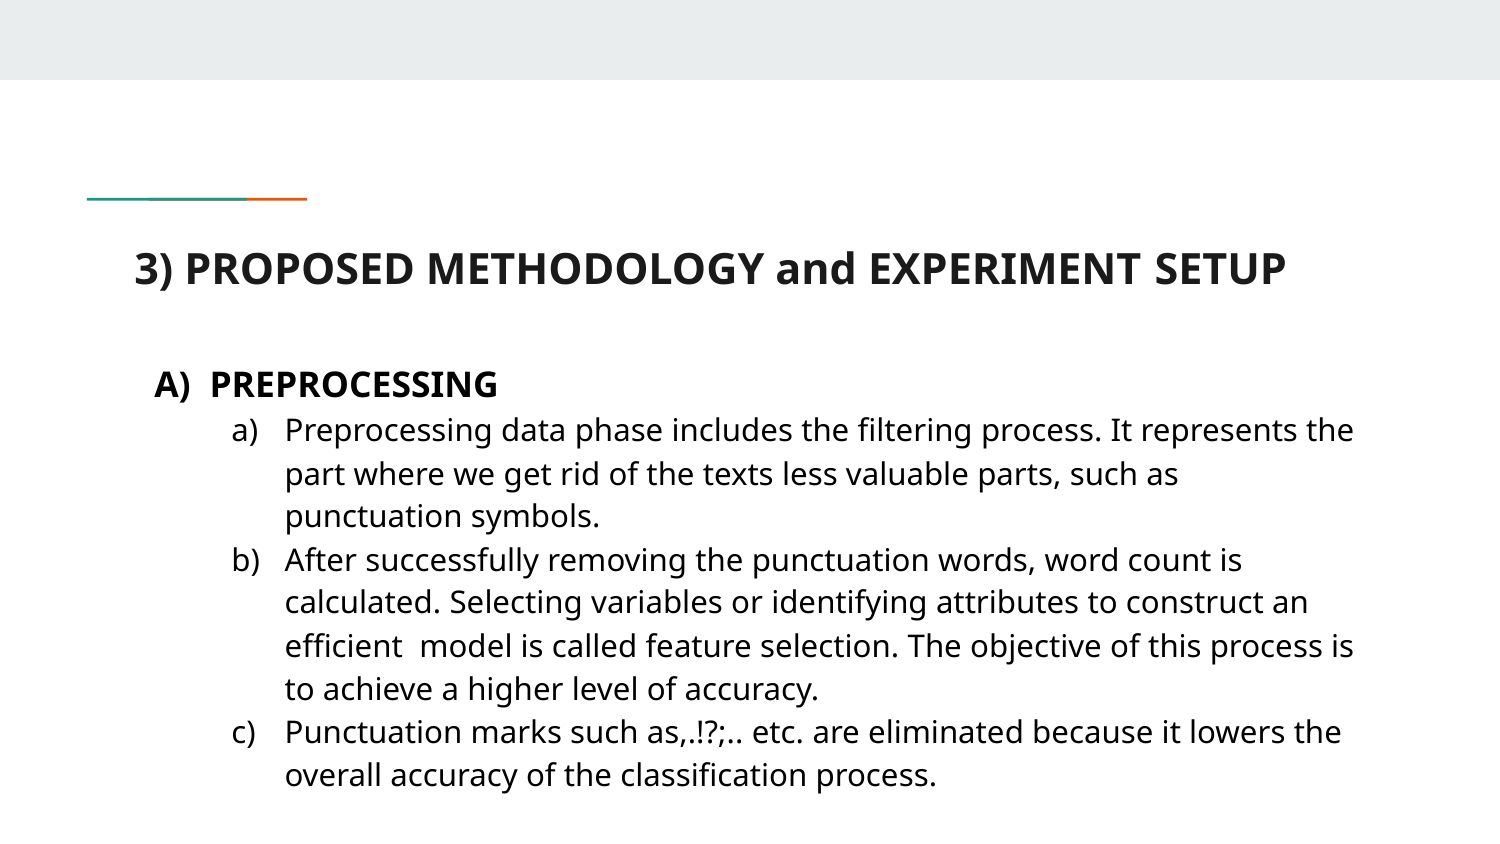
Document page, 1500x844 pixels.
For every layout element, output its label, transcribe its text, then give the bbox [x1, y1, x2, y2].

title 3) PROPOSED METHODOLOGY and EXPERIMENT SETUP [119, 222, 1381, 311]
list PREPROCESSING Preprocessing data phase includes the filtering process. It represents the part where we get rid of the texts less valuable parts, such as punctuation symbols. After successfully removing the punctuation words, word count is calculated. Selecting variables or identifying attributes to construct an efficient model is called feature selection. The objective of this process is to achieve a higher level of accuracy. Punctuation marks such as,.!?;.. etc. are eliminated because it lowers the overall accuracy of the classification process. [119, 341, 1381, 831]
